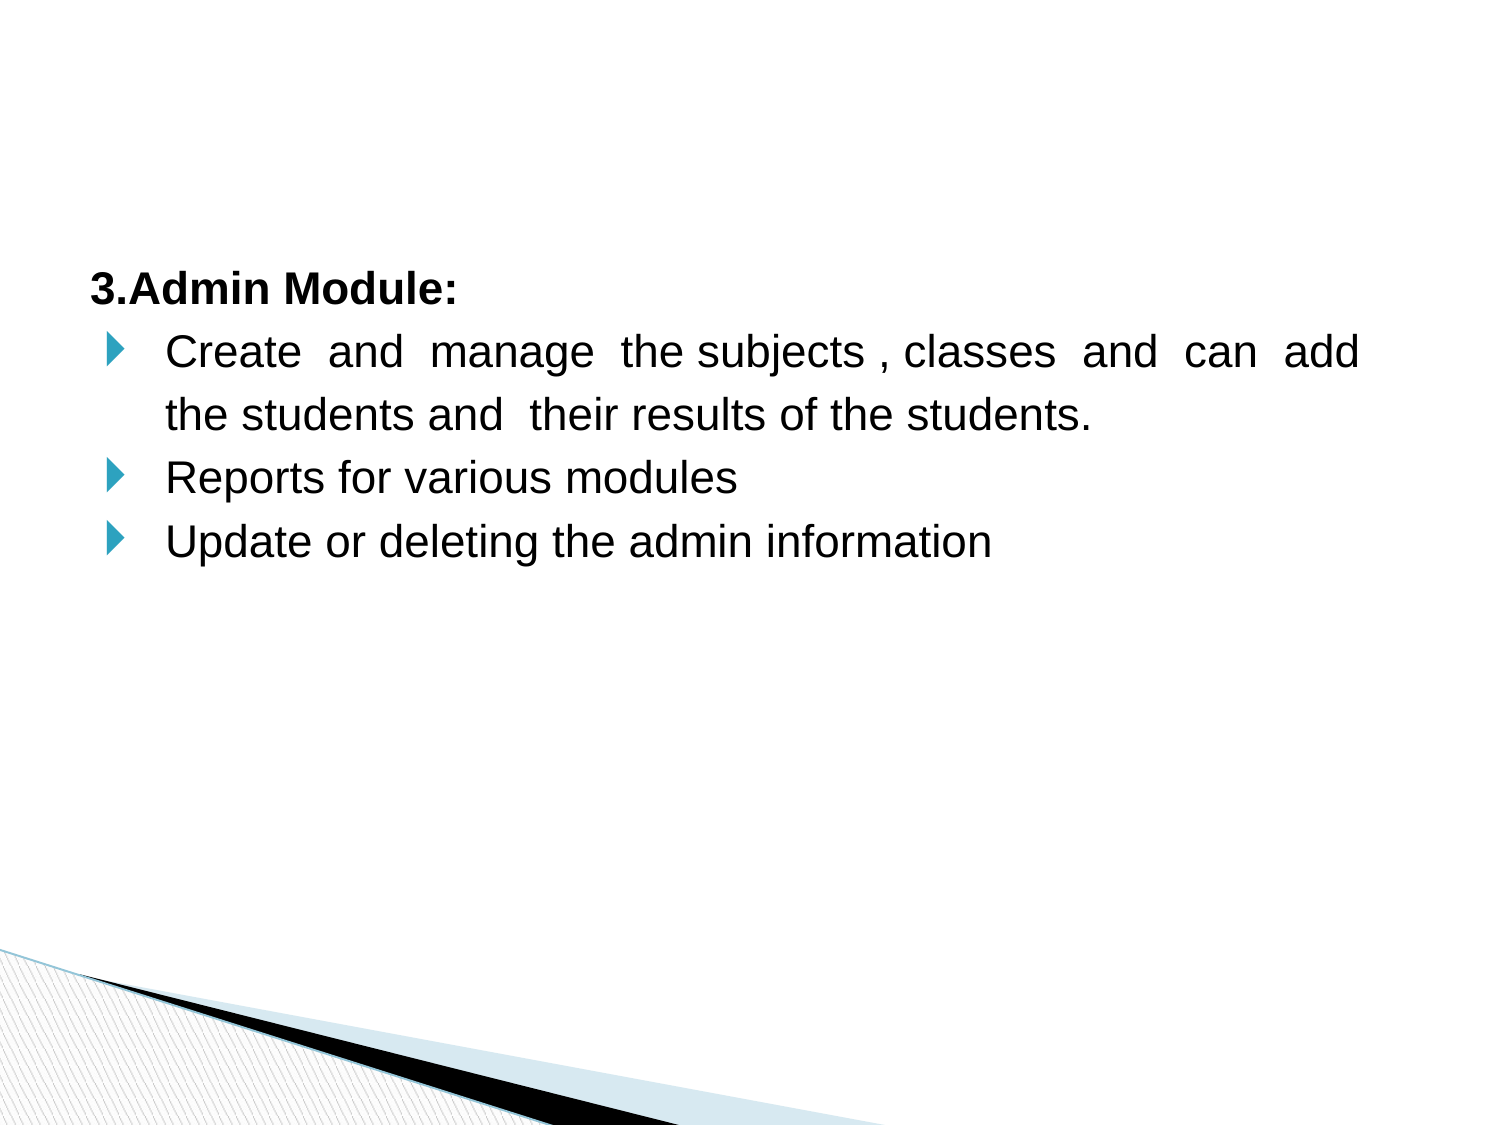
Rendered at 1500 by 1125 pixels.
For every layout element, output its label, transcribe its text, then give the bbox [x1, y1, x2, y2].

list 3.Admin Module: Create and manage the subjects , classes and can add the students and their results of the students. Reports for various modules Update or deleting the admin information [75, 243, 1425, 986]
